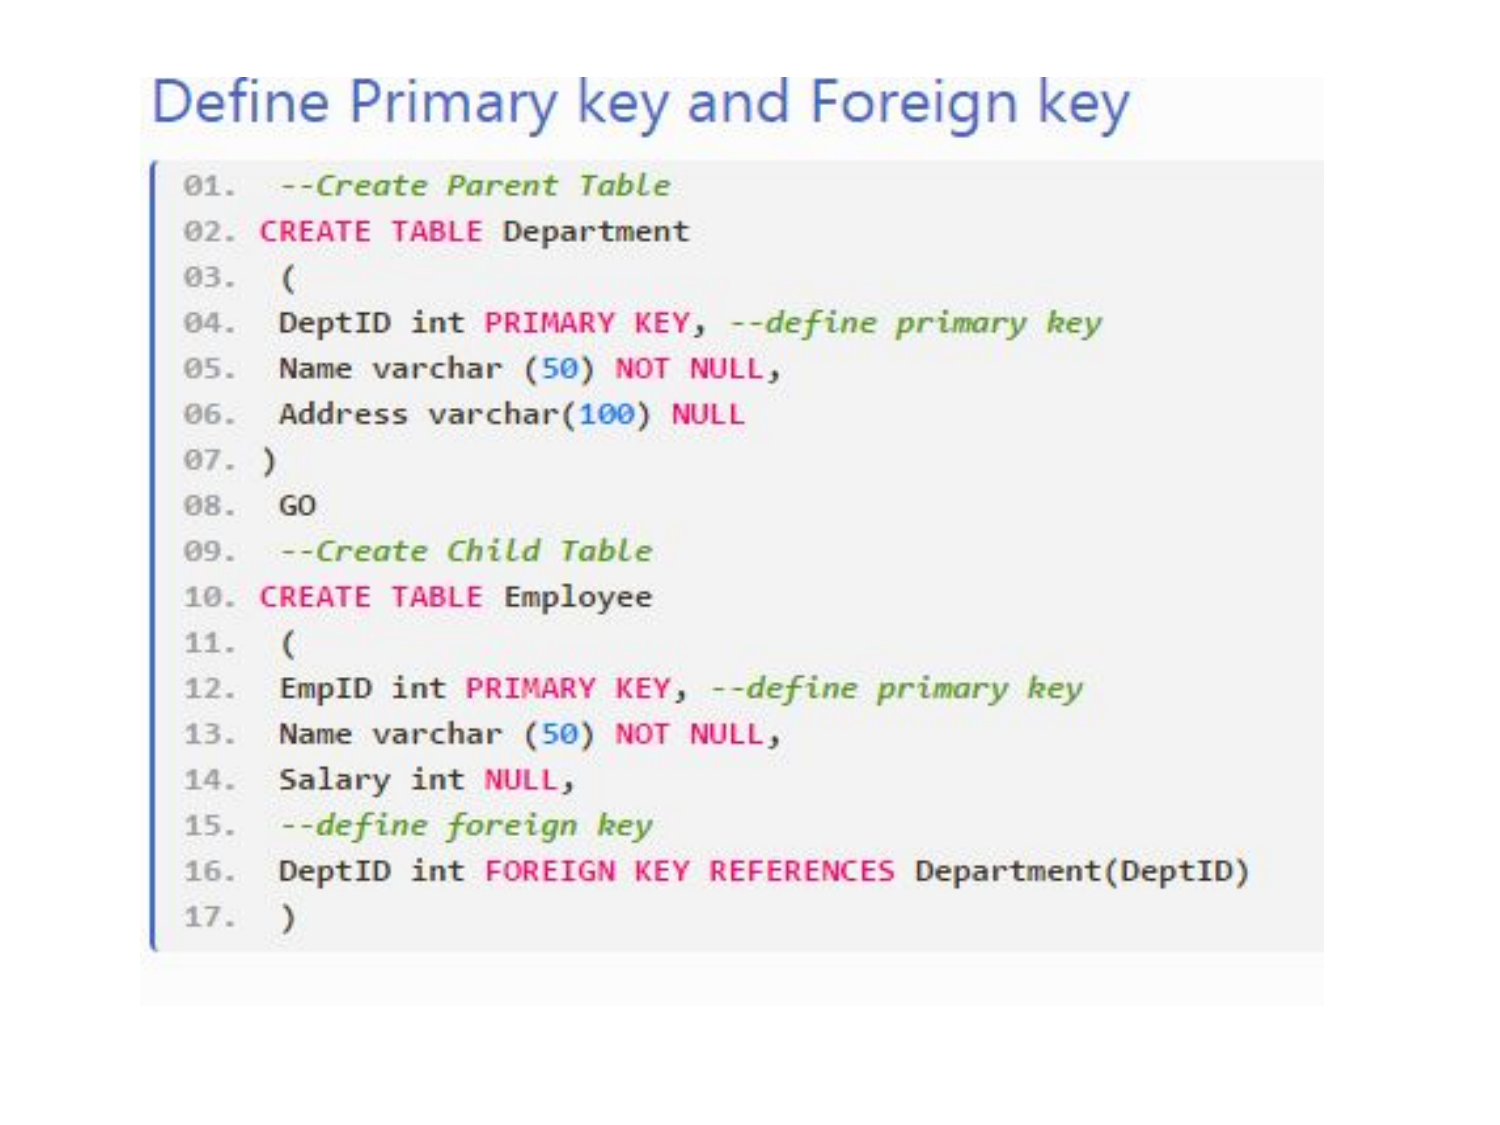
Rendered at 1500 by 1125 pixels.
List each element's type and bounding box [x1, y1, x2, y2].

list [140, 77, 1324, 1006]
